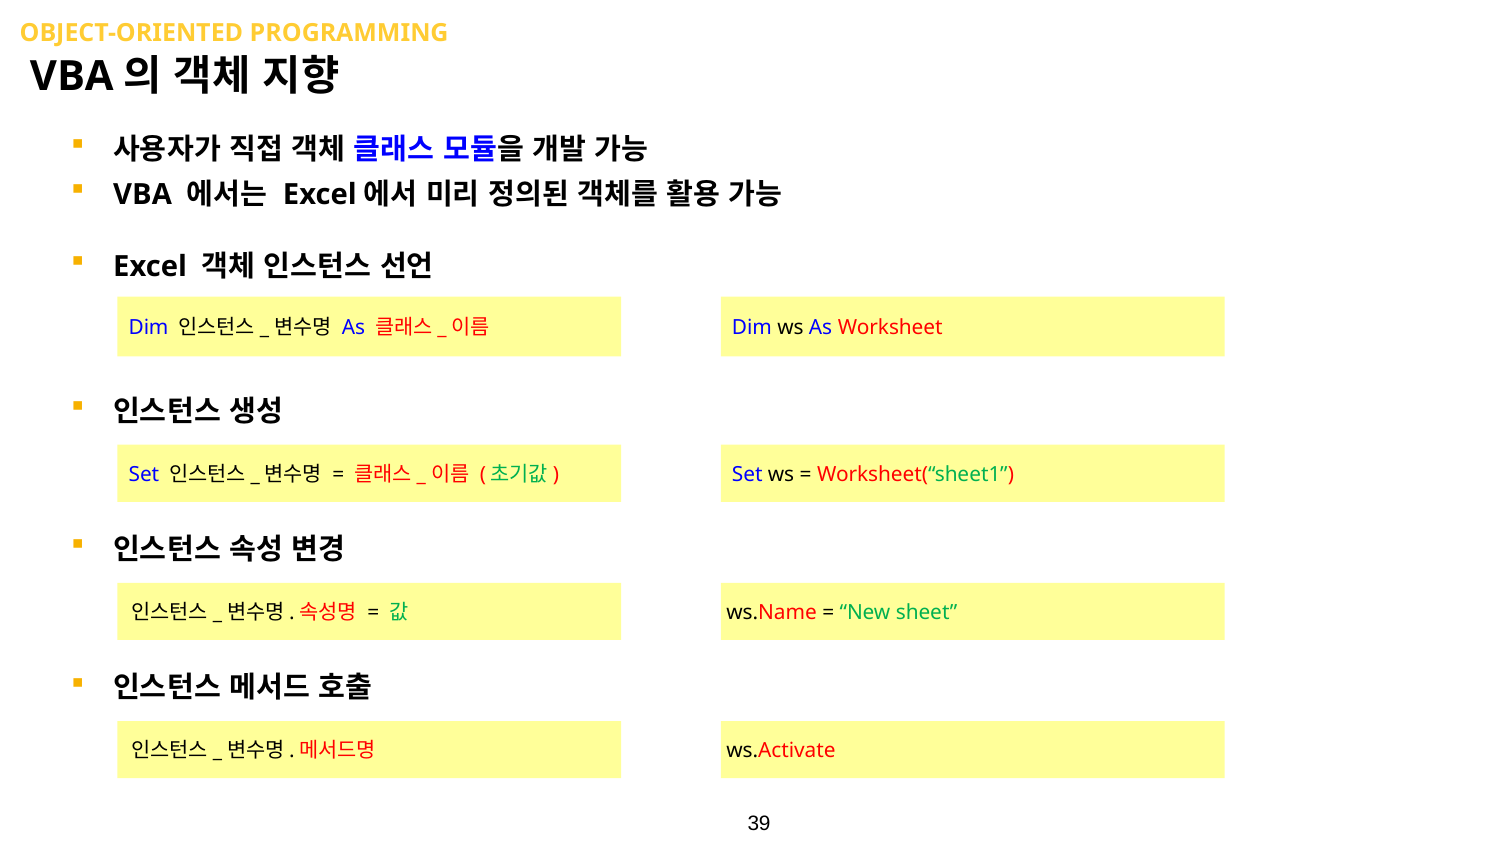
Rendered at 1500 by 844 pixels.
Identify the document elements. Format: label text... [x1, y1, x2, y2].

text_box 인스턴스 메서드 호출 [56, 661, 1100, 719]
text_box Excel 객체 인스턴스 선언 [56, 239, 1100, 297]
text_box Set ws = Worksheet(“sheet1”) [720, 444, 1225, 502]
text_box Dim 인스턴스_변수명 As 클래스_이름 [117, 296, 622, 357]
text_box 인스턴스_변수명.메서드명 [117, 721, 622, 779]
text_box ws.Name = “New sheet” [720, 582, 1225, 640]
text_box 인스턴스 생성 [56, 384, 1100, 443]
text_box Set 인스턴스_변수명 = 클래스_이름 (초기값) [117, 444, 622, 502]
list Object-Oriented Programming [19, 16, 1461, 43]
text_box ws.Activate [720, 721, 1225, 779]
text_box 인스턴스 속성 변경 [56, 523, 1100, 581]
text_box 인스턴스_변수명.속성명 = 값 [117, 582, 622, 640]
text_box 사용자가 직접 객체 클래스 모듈을 개발 가능 VBA 에서는 Excel에서 미리 정의된 객체를 활용 가능 [56, 122, 1100, 239]
text_box Dim ws As Worksheet [720, 296, 1225, 357]
title VBA의 객체 지향 [29, 48, 1471, 91]
